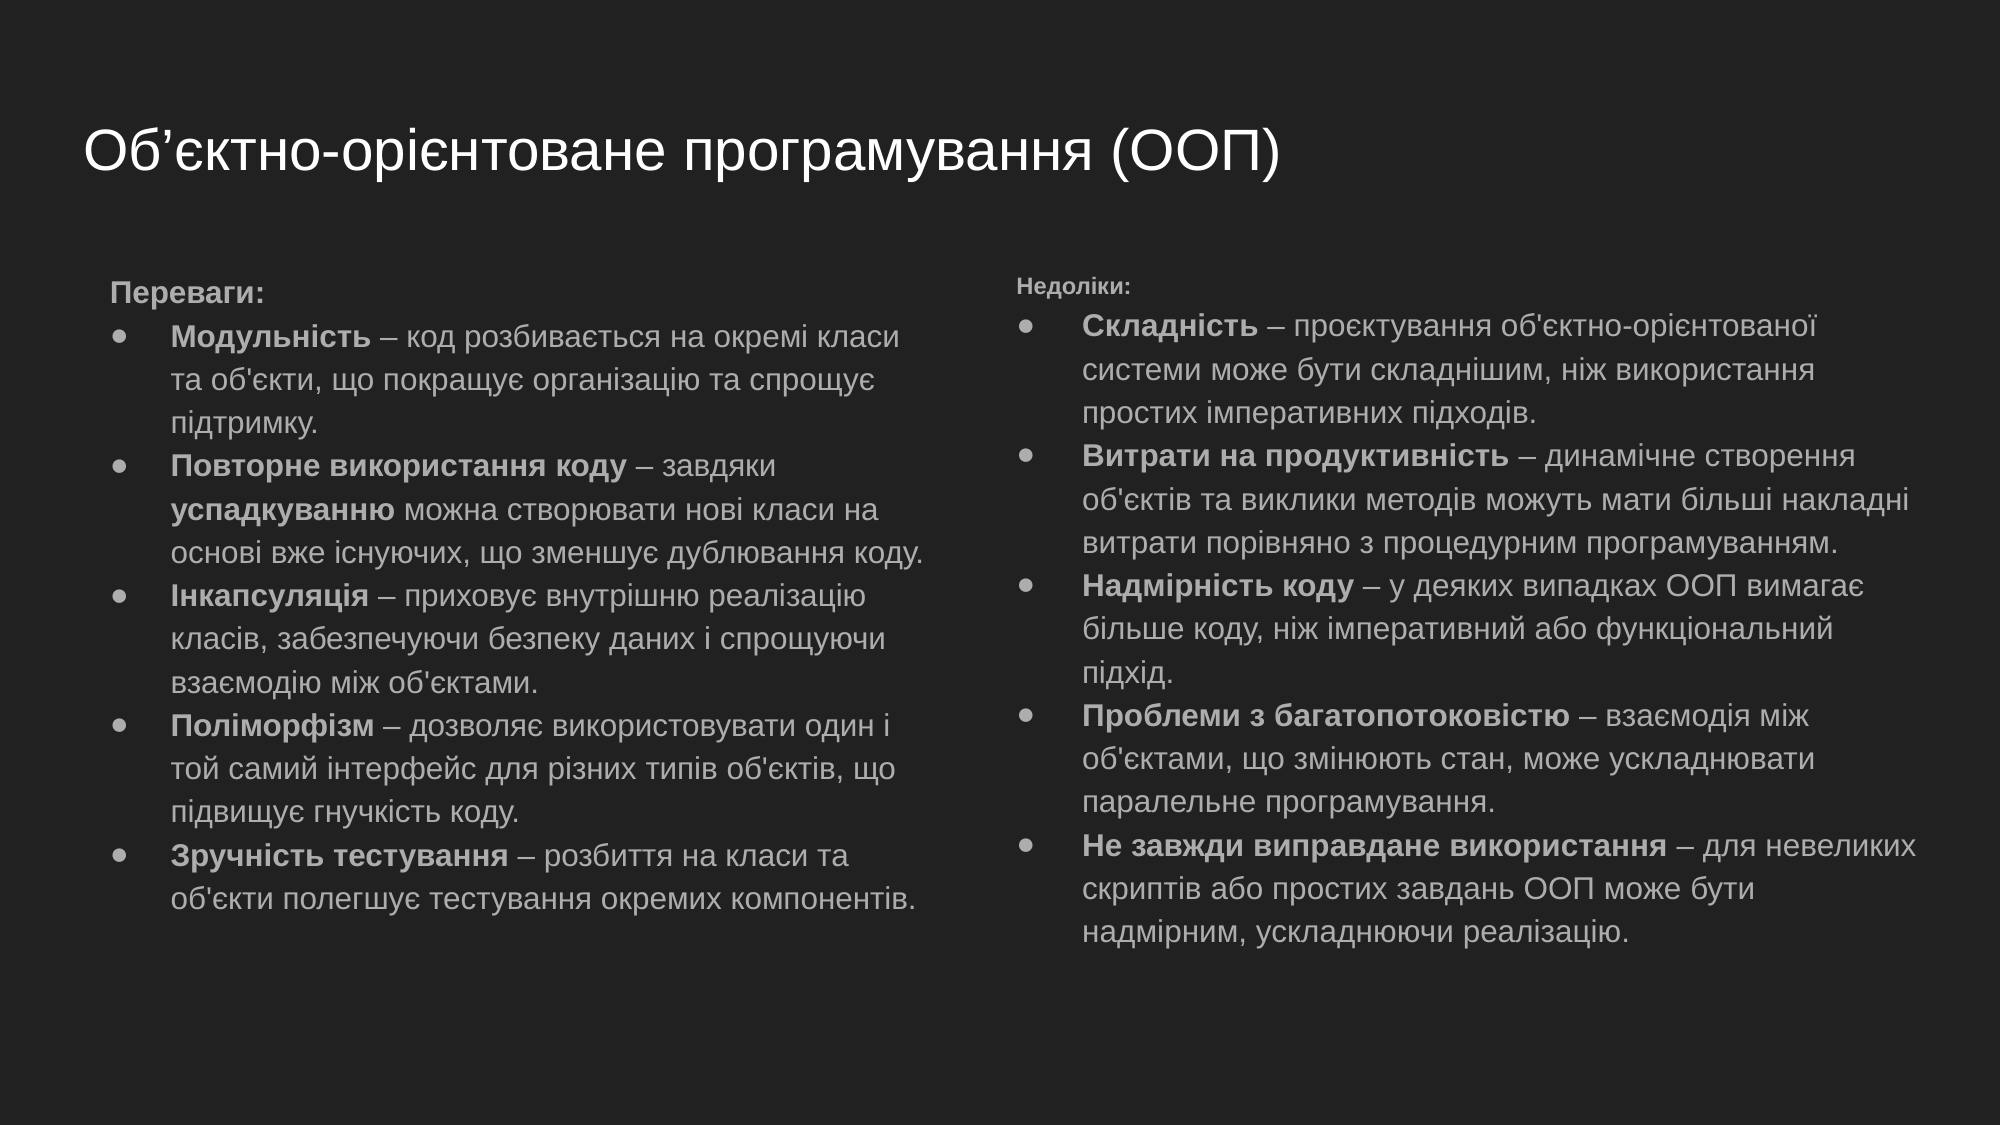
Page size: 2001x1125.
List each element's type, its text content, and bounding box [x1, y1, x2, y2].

title Об’єктно-орієнтоване програмування (ООП) [68, 97, 1932, 223]
list Недоліки: Складність – проєктування об'єктно-орієнтованої системи може бути складнішим, ніж використання простих імперативних підходів. Витрати на продуктивність – динамічне створення об'єктів та виклики методів можуть мати більші накладні витрати порівняно з процедурним програмуванням. Надмірність коду – у деяких випадках ООП вимагає більше коду, ніж імперативний або функціональний підхід. Проблеми з багатопотоковістю – взаємодія між об'єктами, що змінюють стан, може ускладнювати паралельне програмування. Не завжди виправдане використання – для невеликих скриптів або простих завдань ООП може бути надмірним, ускладнюючи реалізацію. [972, 252, 1932, 1000]
list Переваги: Модульність – код розбивається на окремі класи та об'єкти, що покращує організацію та спрощує підтримку. Повторне використання коду – завдяки успадкуванню можна створювати нові класи на основі вже існуючих, що зменшує дублювання коду. Інкапсуляція – приховує внутрішню реалізацію класів, забезпечуючи безпеку даних і спрощуючи взаємодію між об'єктами. Поліморфізм – дозволяє використовувати один і той самий інтерфейс для різних типів об'єктів, що підвищує гнучкість коду. Зручність тестування – розбиття на класи та об'єкти полегшує тестування окремих компонентів. [68, 252, 943, 1000]
